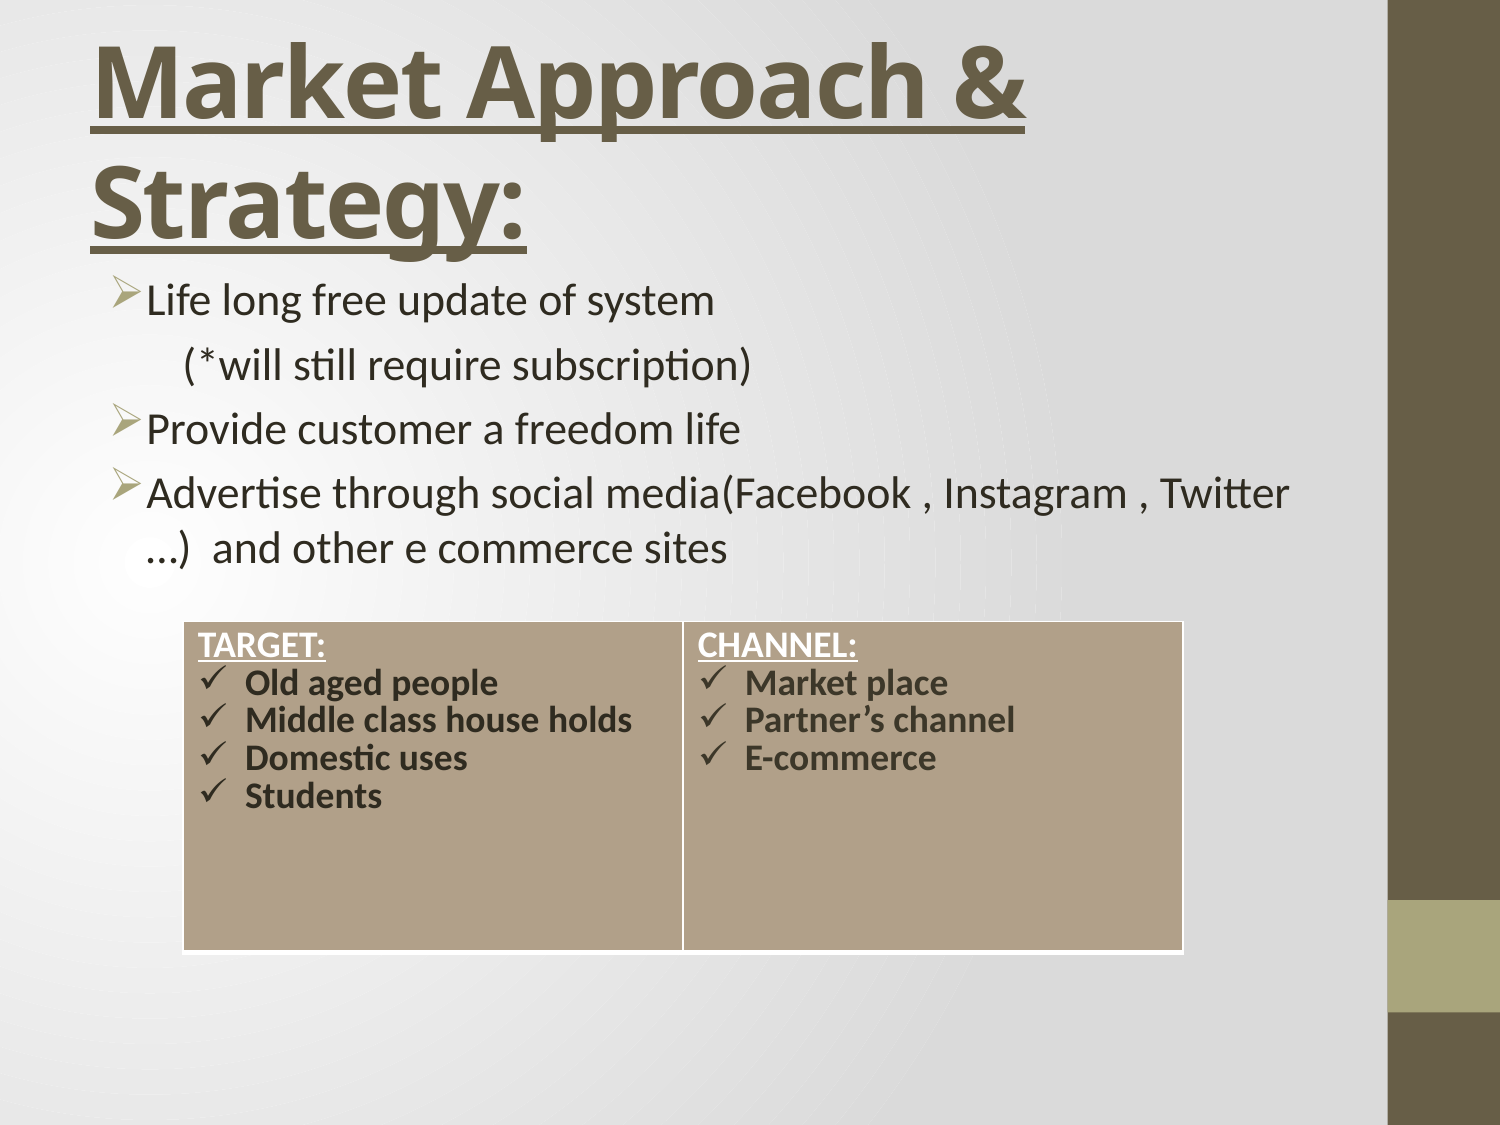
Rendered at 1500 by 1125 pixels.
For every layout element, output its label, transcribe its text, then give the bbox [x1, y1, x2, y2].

list Life long free update of system (*will still require subscription) Provide customer a freedom life Advertise through social media(Facebook , Instagram , Twitter …) and other e commerce sites [75, 262, 1325, 1050]
table_header CHANNEL: Market place Partner’s channel E-commerce [684, 622, 1182, 950]
title Market Approach & Strategy: [75, 45, 1325, 233]
table_header TARGET: Old aged people Middle class house holds Domestic uses Students [184, 622, 682, 950]
